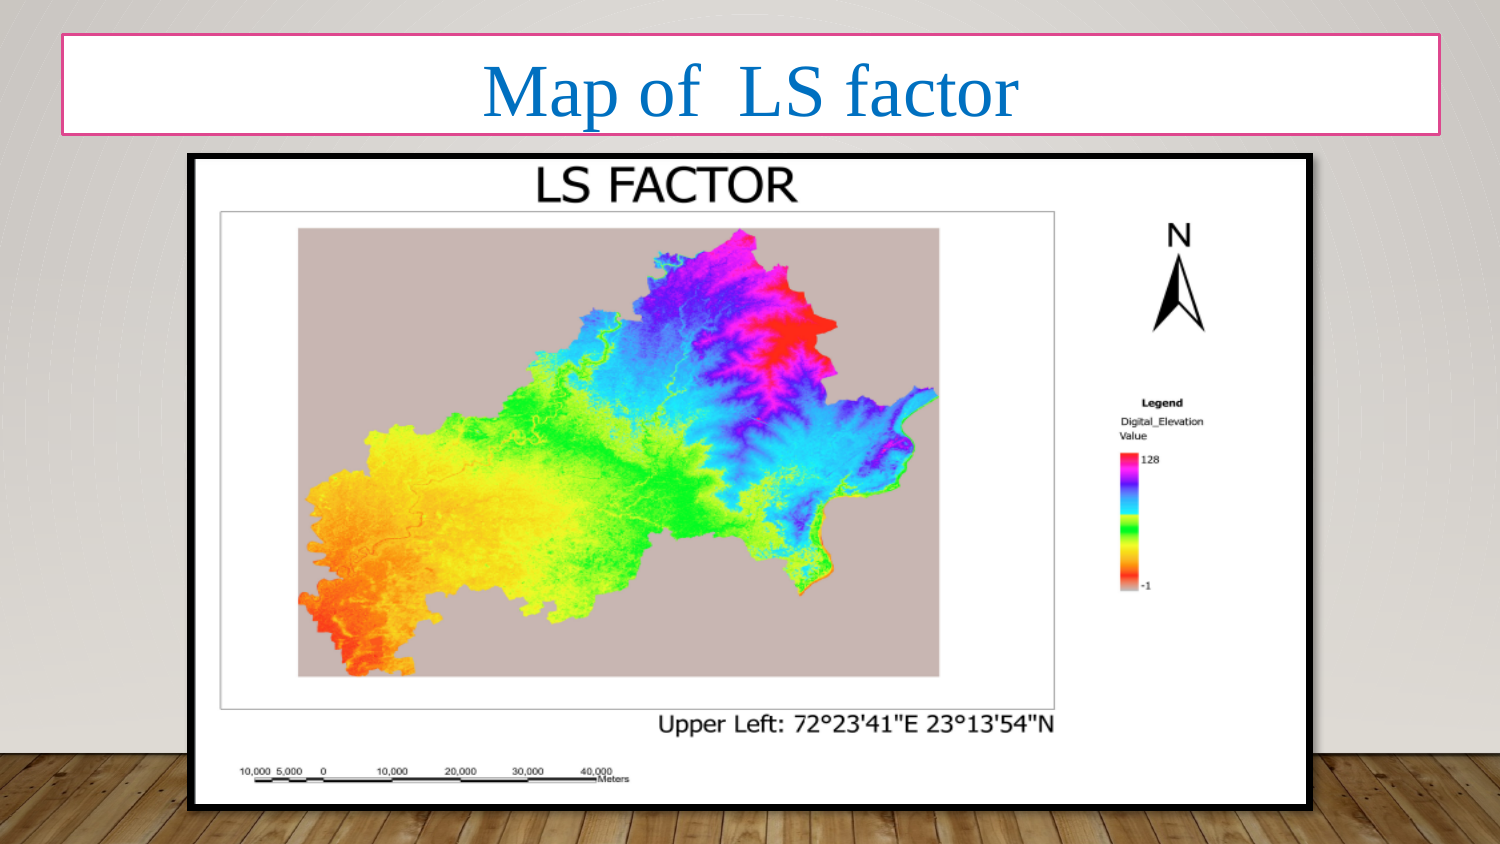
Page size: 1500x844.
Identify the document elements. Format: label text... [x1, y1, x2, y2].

picture [193, 159, 1307, 805]
picture [0, 753, 1500, 844]
text_box Map of LS factor [61, 33, 1441, 136]
